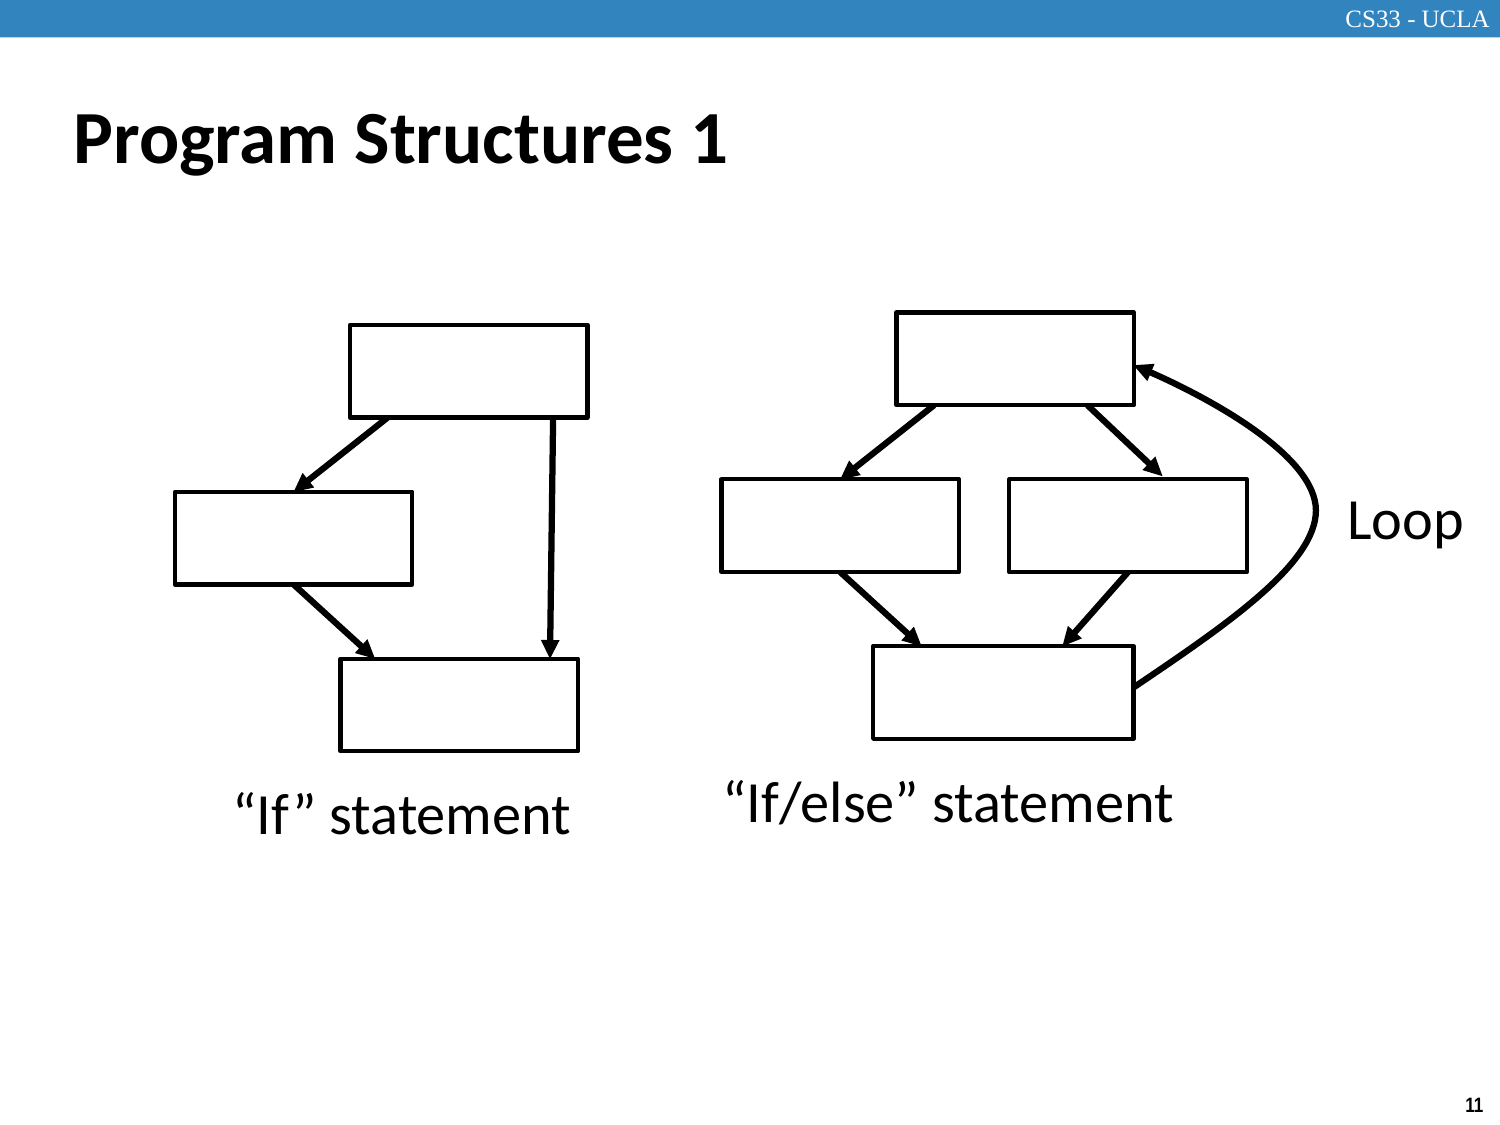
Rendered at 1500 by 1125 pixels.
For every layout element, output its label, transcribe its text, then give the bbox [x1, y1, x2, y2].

text_box [1133, 364, 1311, 688]
text_box [894, 310, 1136, 407]
text_box [173, 490, 414, 587]
text_box [348, 323, 590, 420]
title Program Structures 1 [58, 71, 1305, 197]
text_box Loop [1311, 473, 1500, 559]
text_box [549, 417, 554, 659]
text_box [839, 404, 935, 480]
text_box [293, 417, 388, 493]
text_box [719, 477, 961, 574]
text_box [1062, 571, 1129, 647]
text_box “If/else” statement [707, 756, 1189, 842]
text_box [338, 657, 580, 753]
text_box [1087, 404, 1163, 477]
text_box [293, 584, 376, 659]
text_box [871, 644, 1136, 741]
text_box “If” statement [217, 769, 587, 854]
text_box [839, 571, 922, 647]
text_box [1007, 477, 1133, 574]
